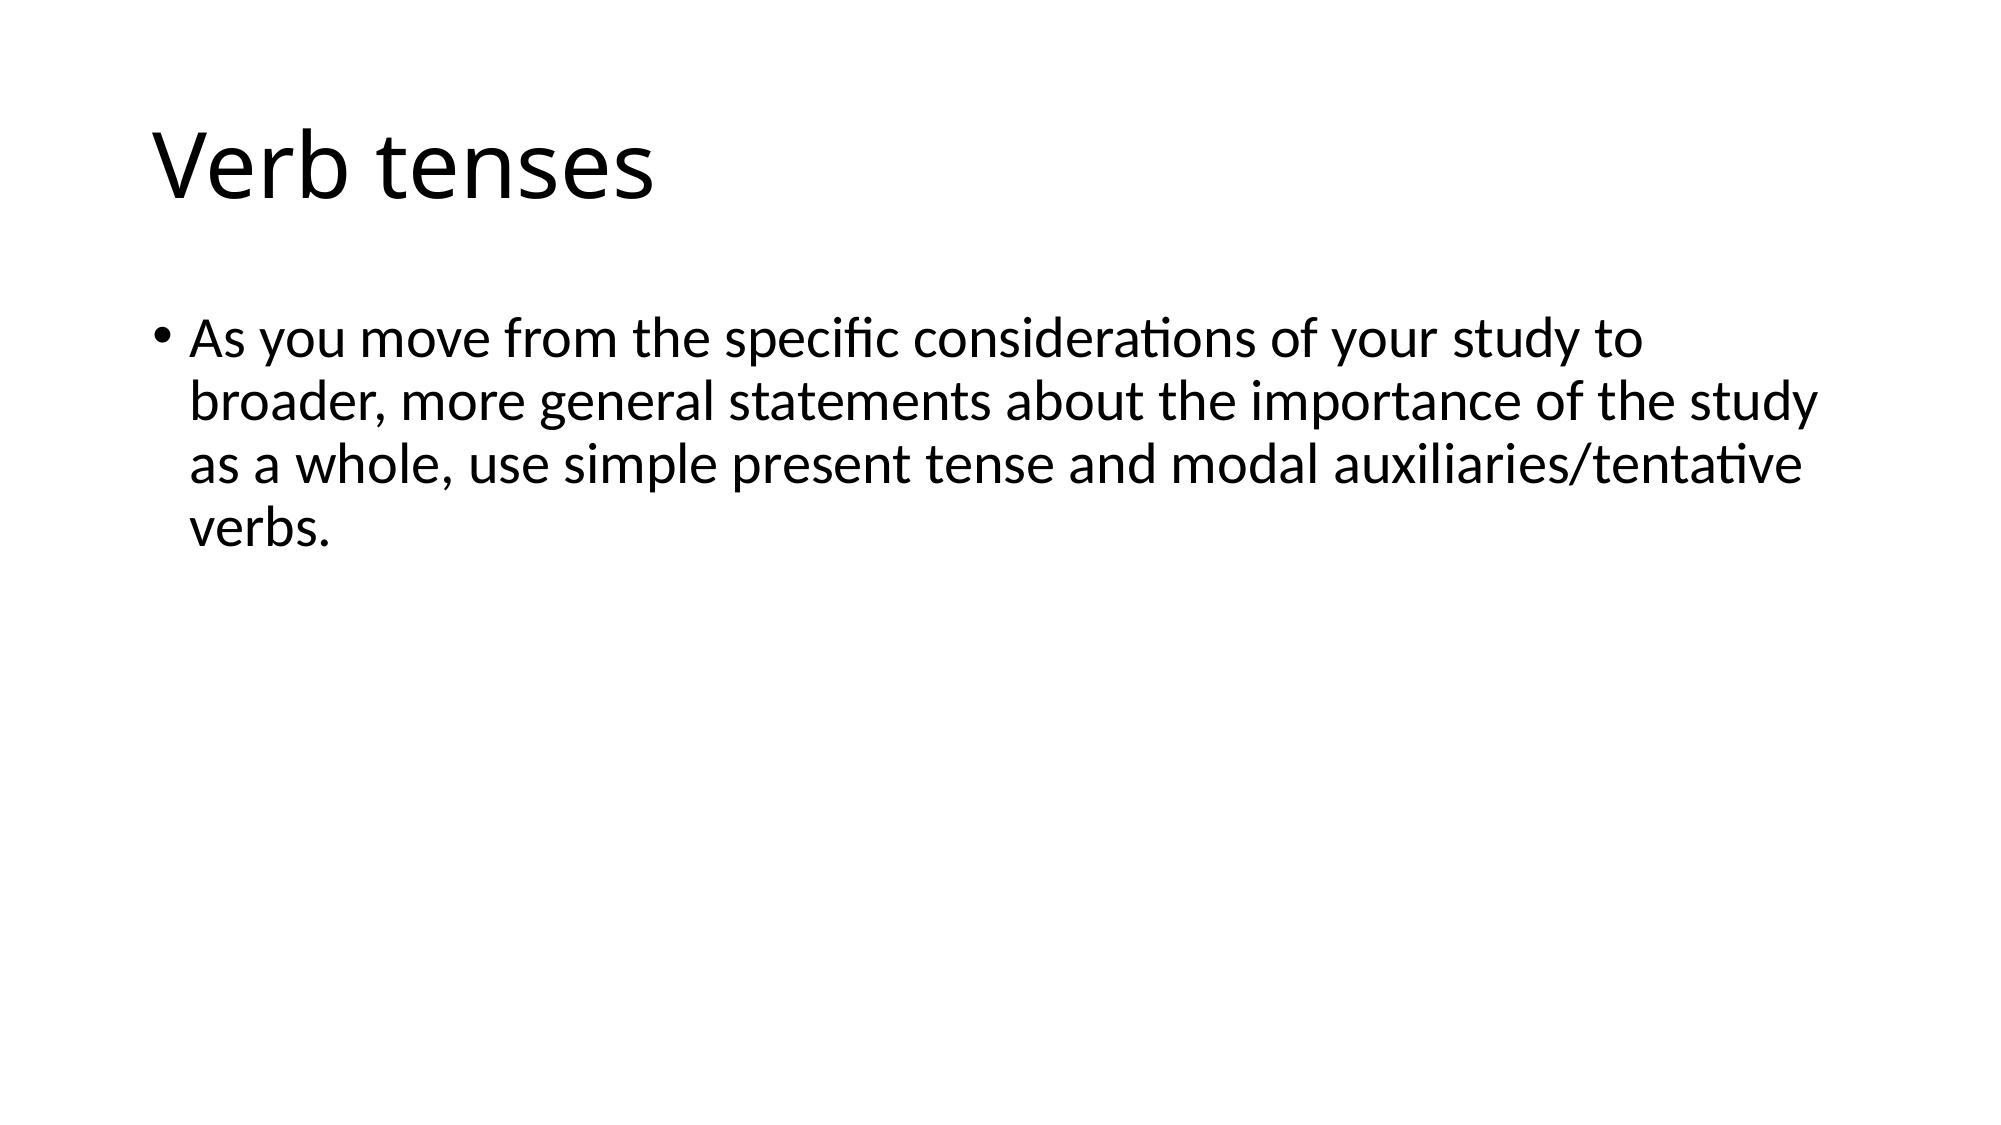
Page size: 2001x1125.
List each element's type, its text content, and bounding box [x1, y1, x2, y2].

title Verb tenses [137, 59, 1863, 278]
list As you move from the specific considerations of your study to broader, more general statements about the importance of the study as a whole, use simple present tense and modal auxiliaries/tentative verbs. [137, 299, 1863, 1014]
